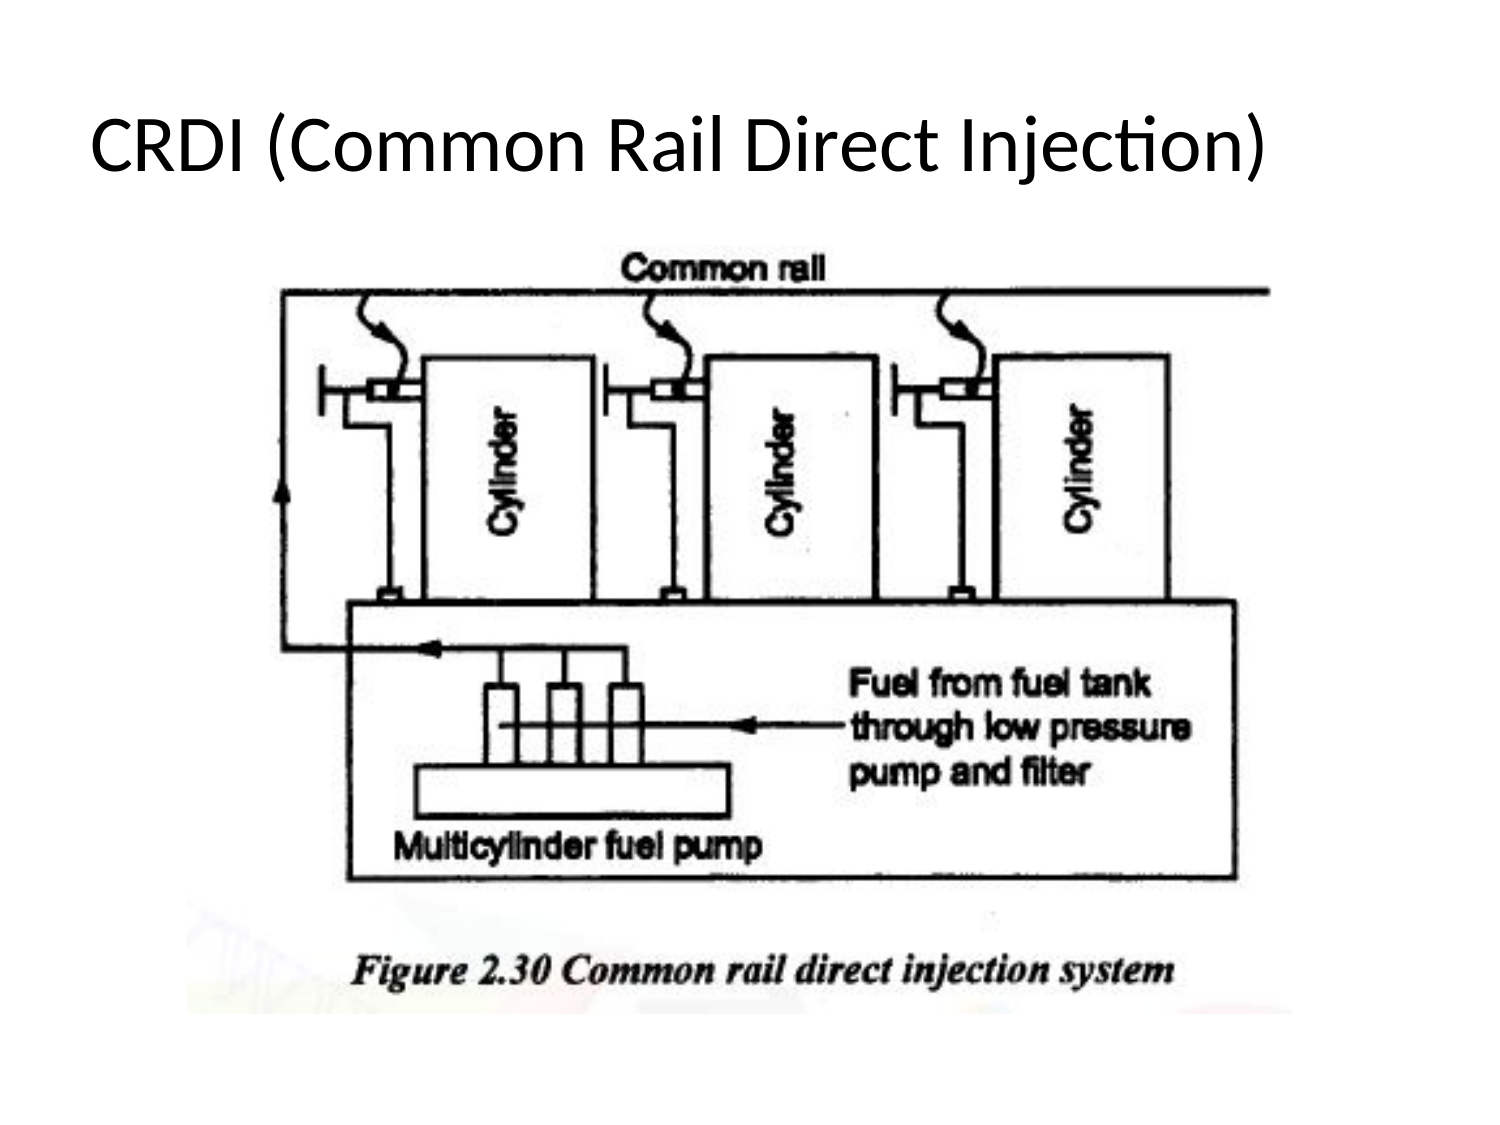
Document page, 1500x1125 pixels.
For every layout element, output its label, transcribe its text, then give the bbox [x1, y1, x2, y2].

title CRDI (Common Rail Direct Injection) [75, 45, 1425, 233]
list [187, 244, 1301, 1014]
